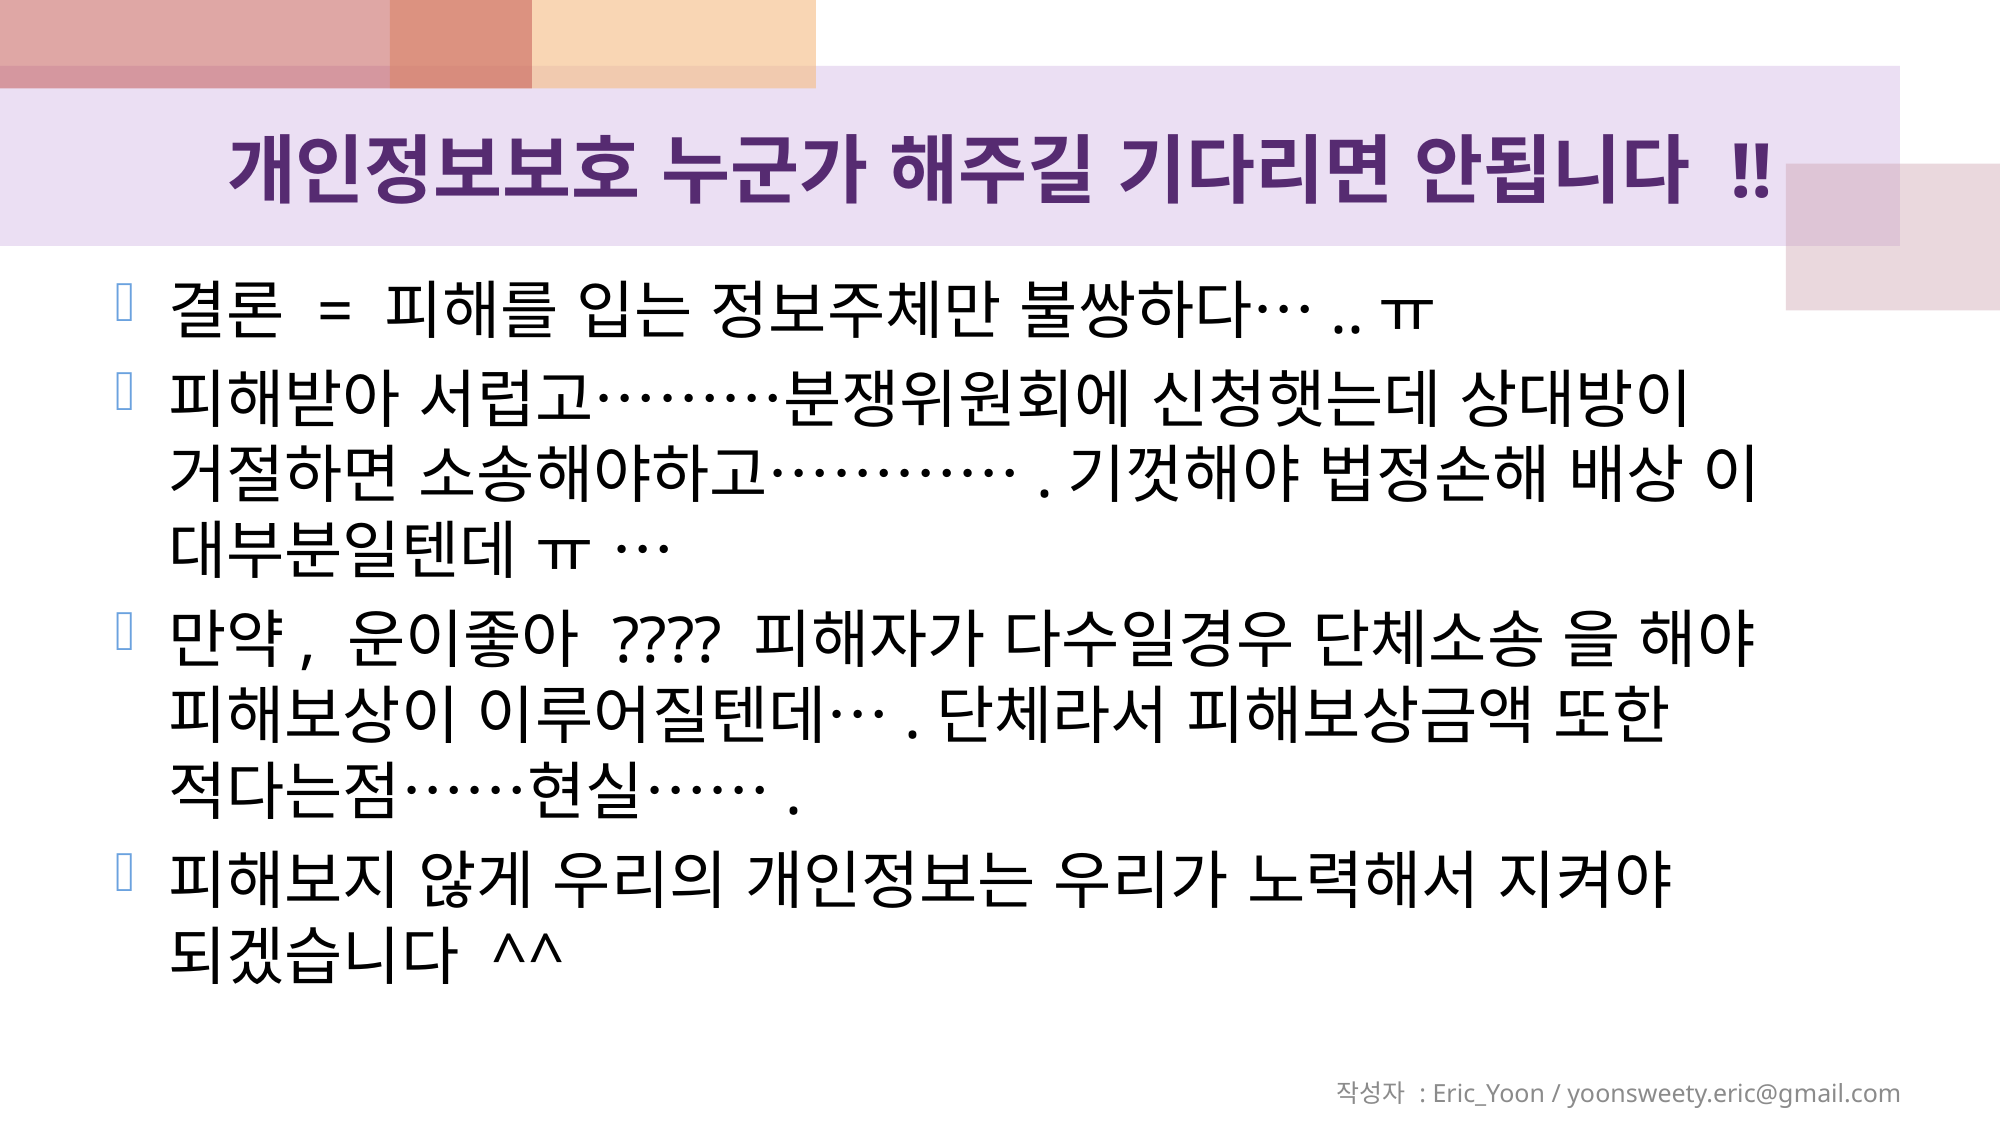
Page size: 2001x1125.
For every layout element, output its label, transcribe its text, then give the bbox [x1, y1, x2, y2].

footer 작성자 : Eric_Yoon / yoonsweety.eric@gmail.com [1283, 1072, 1918, 1113]
list 결론 = 피해를 입는 정보주체만 불쌍하다…..ㅠ 피해받아 서럽고………분쟁위원회에 신청햇는데 상대방이 거절하면 소송해야하고………….기껏해야 법정손해 배상 이 대부분일텐데 ㅠ … 만약, 운이좋아 ???? 피해자가 다수일경우 단체소송 을 해야 피해보상이 이루어질텐데….단체라서 피해보상금액 또한 적다는점……현실……. 피해보지 않게 우리의 개인정보는 우리가 노력해서 지켜야 되겠습니다 ^^ [99, 262, 1900, 1005]
title 개인정보보호 누군가 해주길 기다리면 안됩니다 !! [99, 88, 1900, 246]
